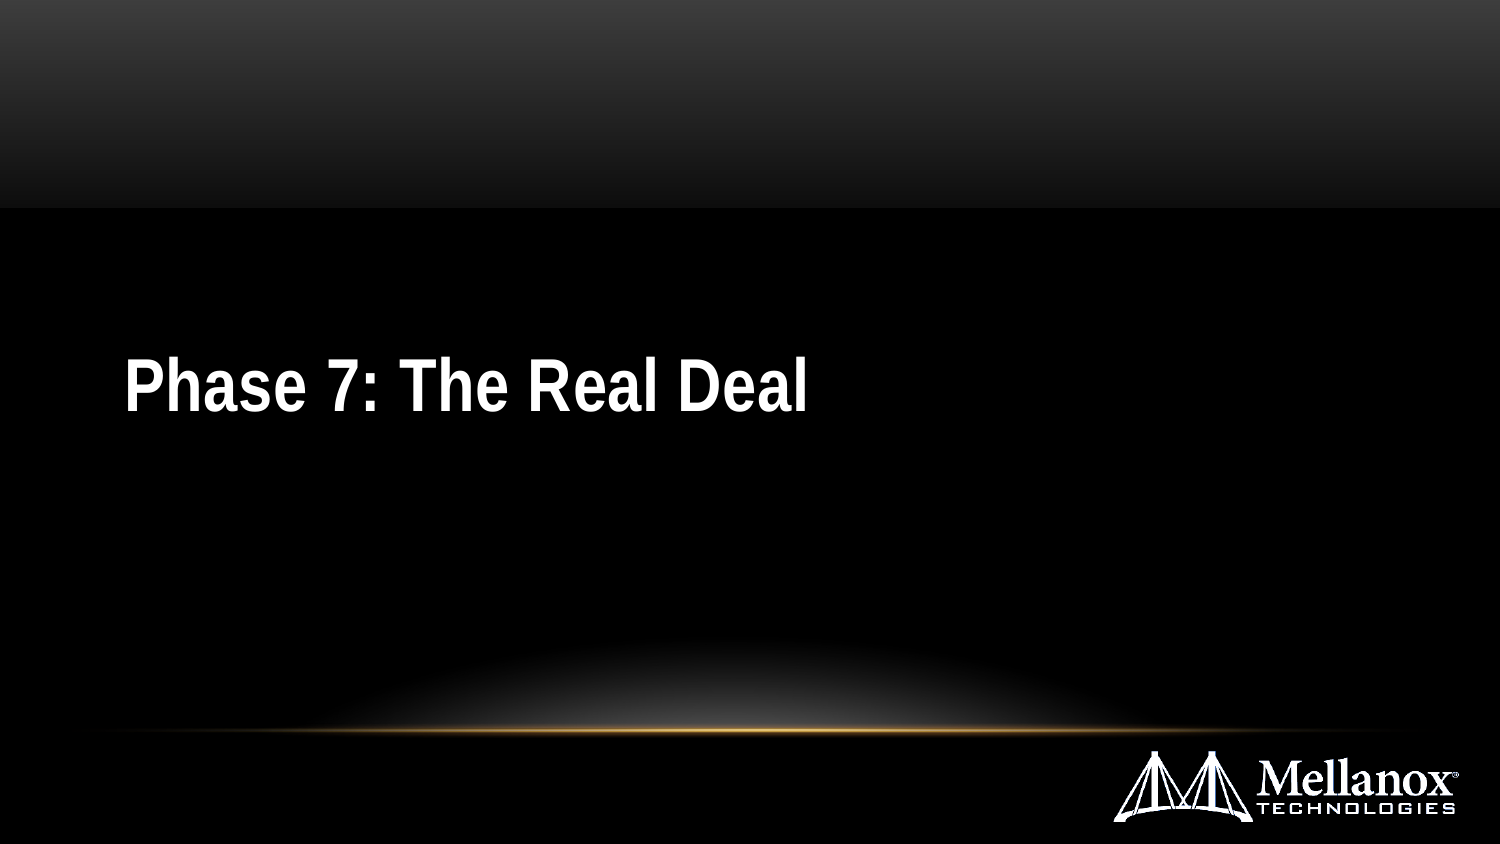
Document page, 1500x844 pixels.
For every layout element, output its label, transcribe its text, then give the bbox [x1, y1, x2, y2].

picture [0, 0, 1500, 208]
list Phase 7: The Real Deal [124, 328, 1409, 435]
picture [0, 636, 1500, 829]
